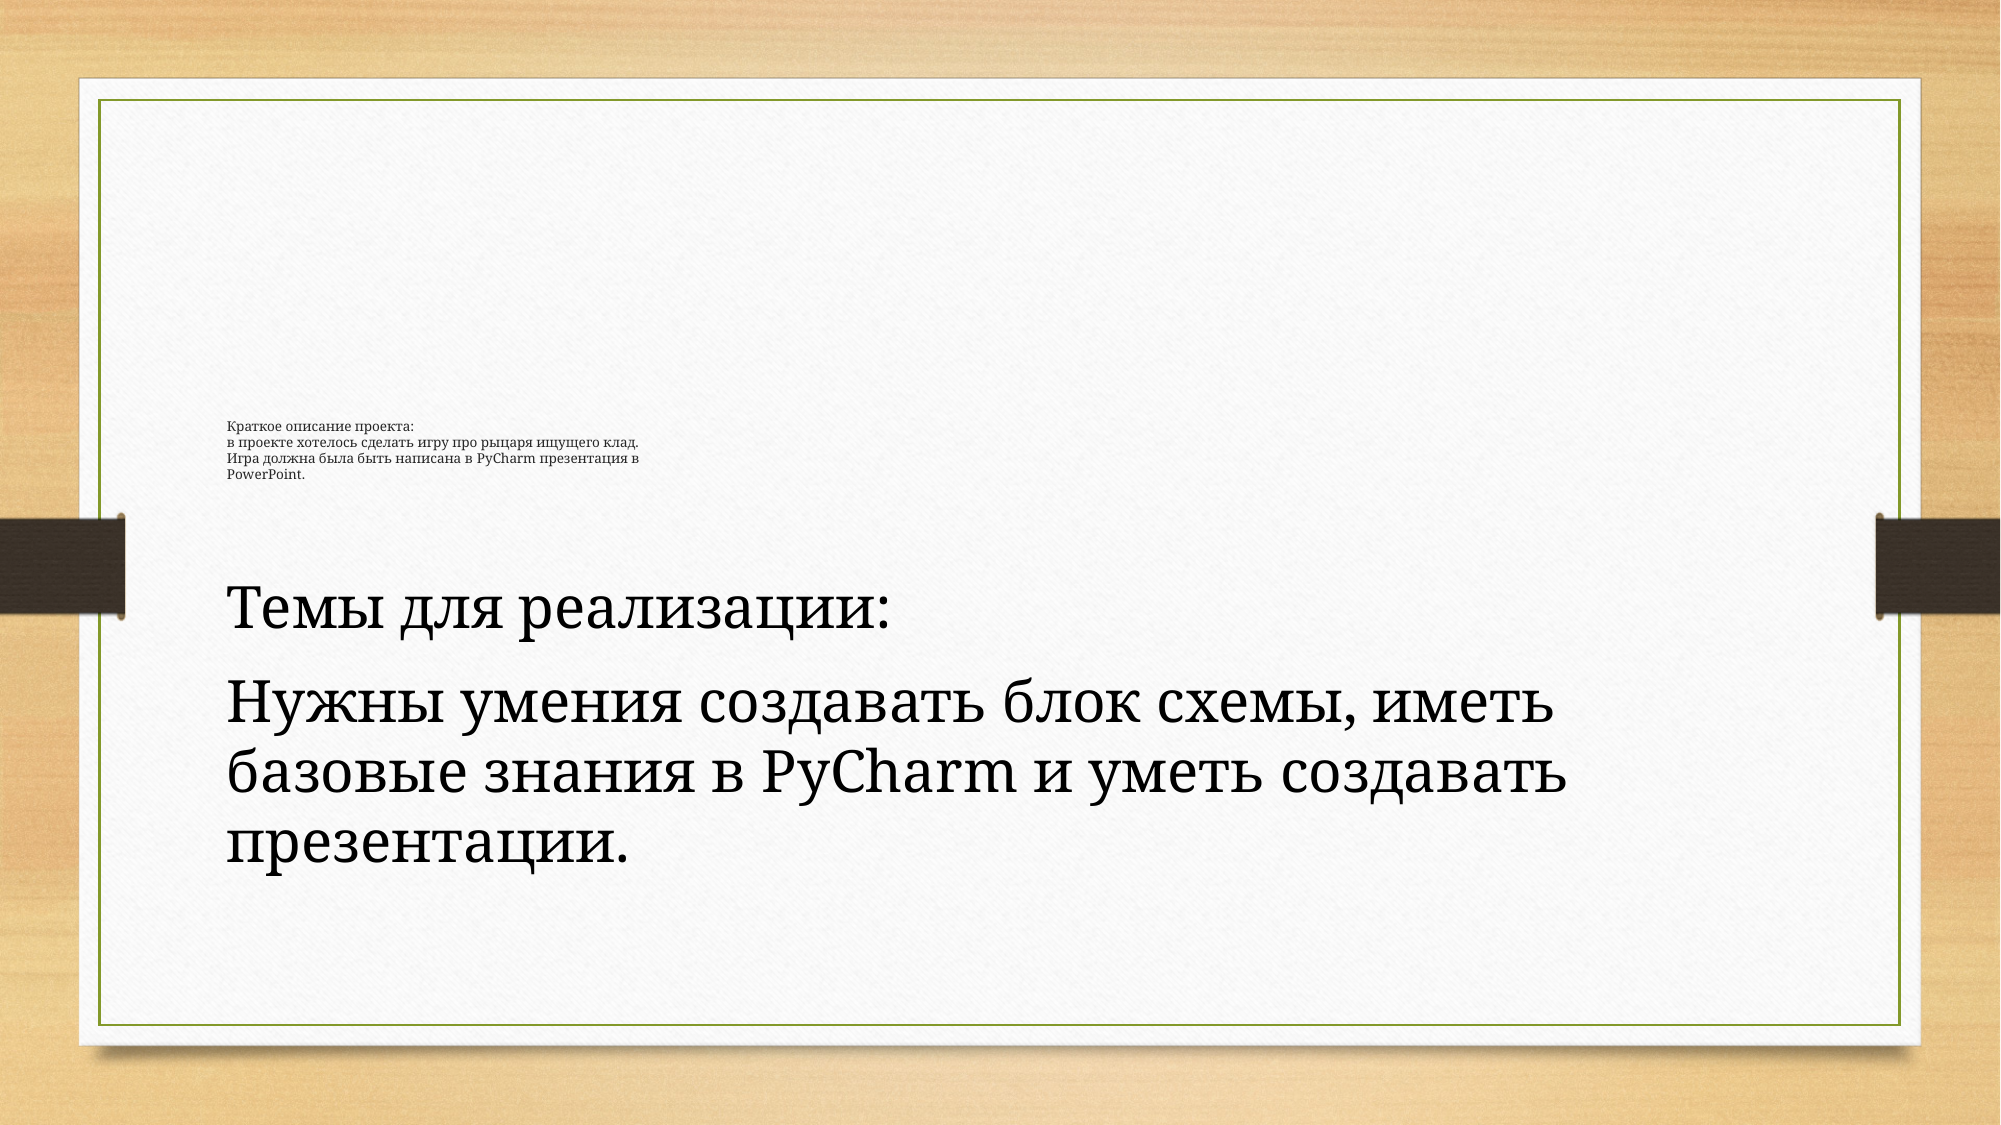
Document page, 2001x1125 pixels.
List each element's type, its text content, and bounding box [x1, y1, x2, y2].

picture [0, 0, 2001, 1125]
list Темы для реализации: Нужны умения создавать блок схемы, иметь базовые знания в PyCharm и уметь создавать презентации. [211, 562, 1789, 895]
title Краткое описание проекта: в проекте хотелось сделать игру про рыцаря ищущего клад. Игра должна была быть написана в PyCharm презентация в PowerPoint. [211, 158, 1789, 490]
